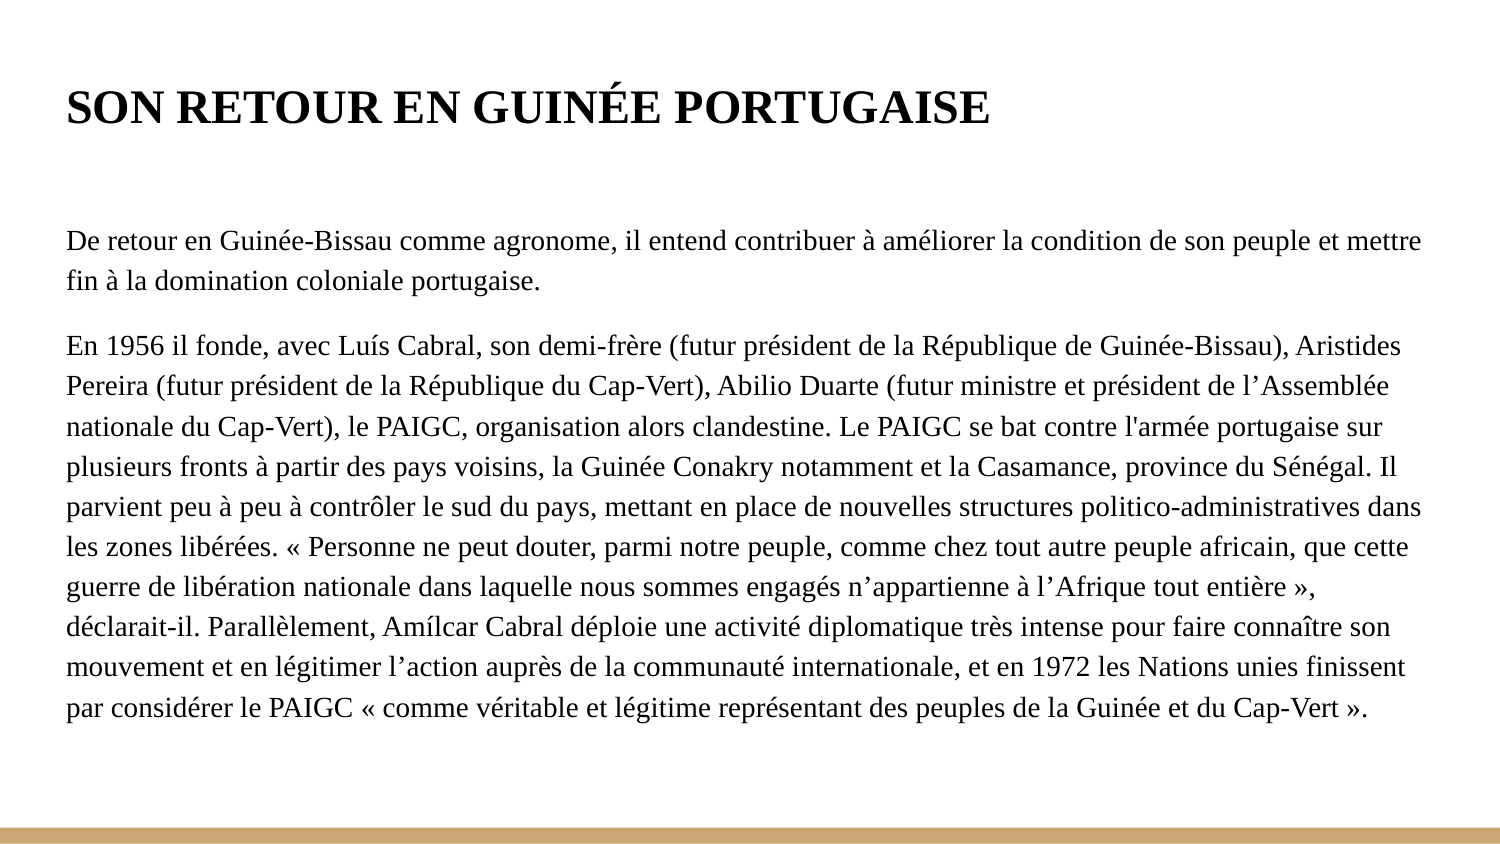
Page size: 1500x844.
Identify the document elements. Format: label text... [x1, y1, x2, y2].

title SON RETOUR EN GUINÉE PORTUGAISE [51, 51, 1449, 189]
list De retour en Guinée-Bissau comme agronome, il entend contribuer à améliorer la condition de son peuple et mettre fin à la domination coloniale portugaise. En 1956 il fonde, avec Luís Cabral, son demi-frère (futur président de la République de Guinée-Bissau), Aristides Pereira (futur président de la République du Cap-Vert), Abilio Duarte (futur ministre et président de l’Assemblée nationale du Cap-Vert), le PAIGC, organisation alors clandestine. Le PAIGC se bat contre l'armée portugaise sur plusieurs fronts à partir des pays voisins, la Guinée Conakry notamment et la Casamance, province du Sénégal. Il parvient peu à peu à contrôler le sud du pays, mettant en place de nouvelles structures politico-administratives dans les zones libérées. « Personne ne peut douter, parmi notre peuple, comme chez tout autre peuple africain, que cette guerre de libération nationale dans laquelle nous sommes engagés n’appartienne à l’Afrique tout entière », déclarait-il. Parallèlement, Amílcar Cabral déploie une activité diplomatique très intense pour faire connaître son mouvement et en légitimer l’action auprès de la communauté internationale, et en 1972 les Nations unies finissent par considérer le PAIGC « comme véritable et légitime représentant des peuples de la Guinée et du Cap-Vert ». [51, 200, 1449, 752]
